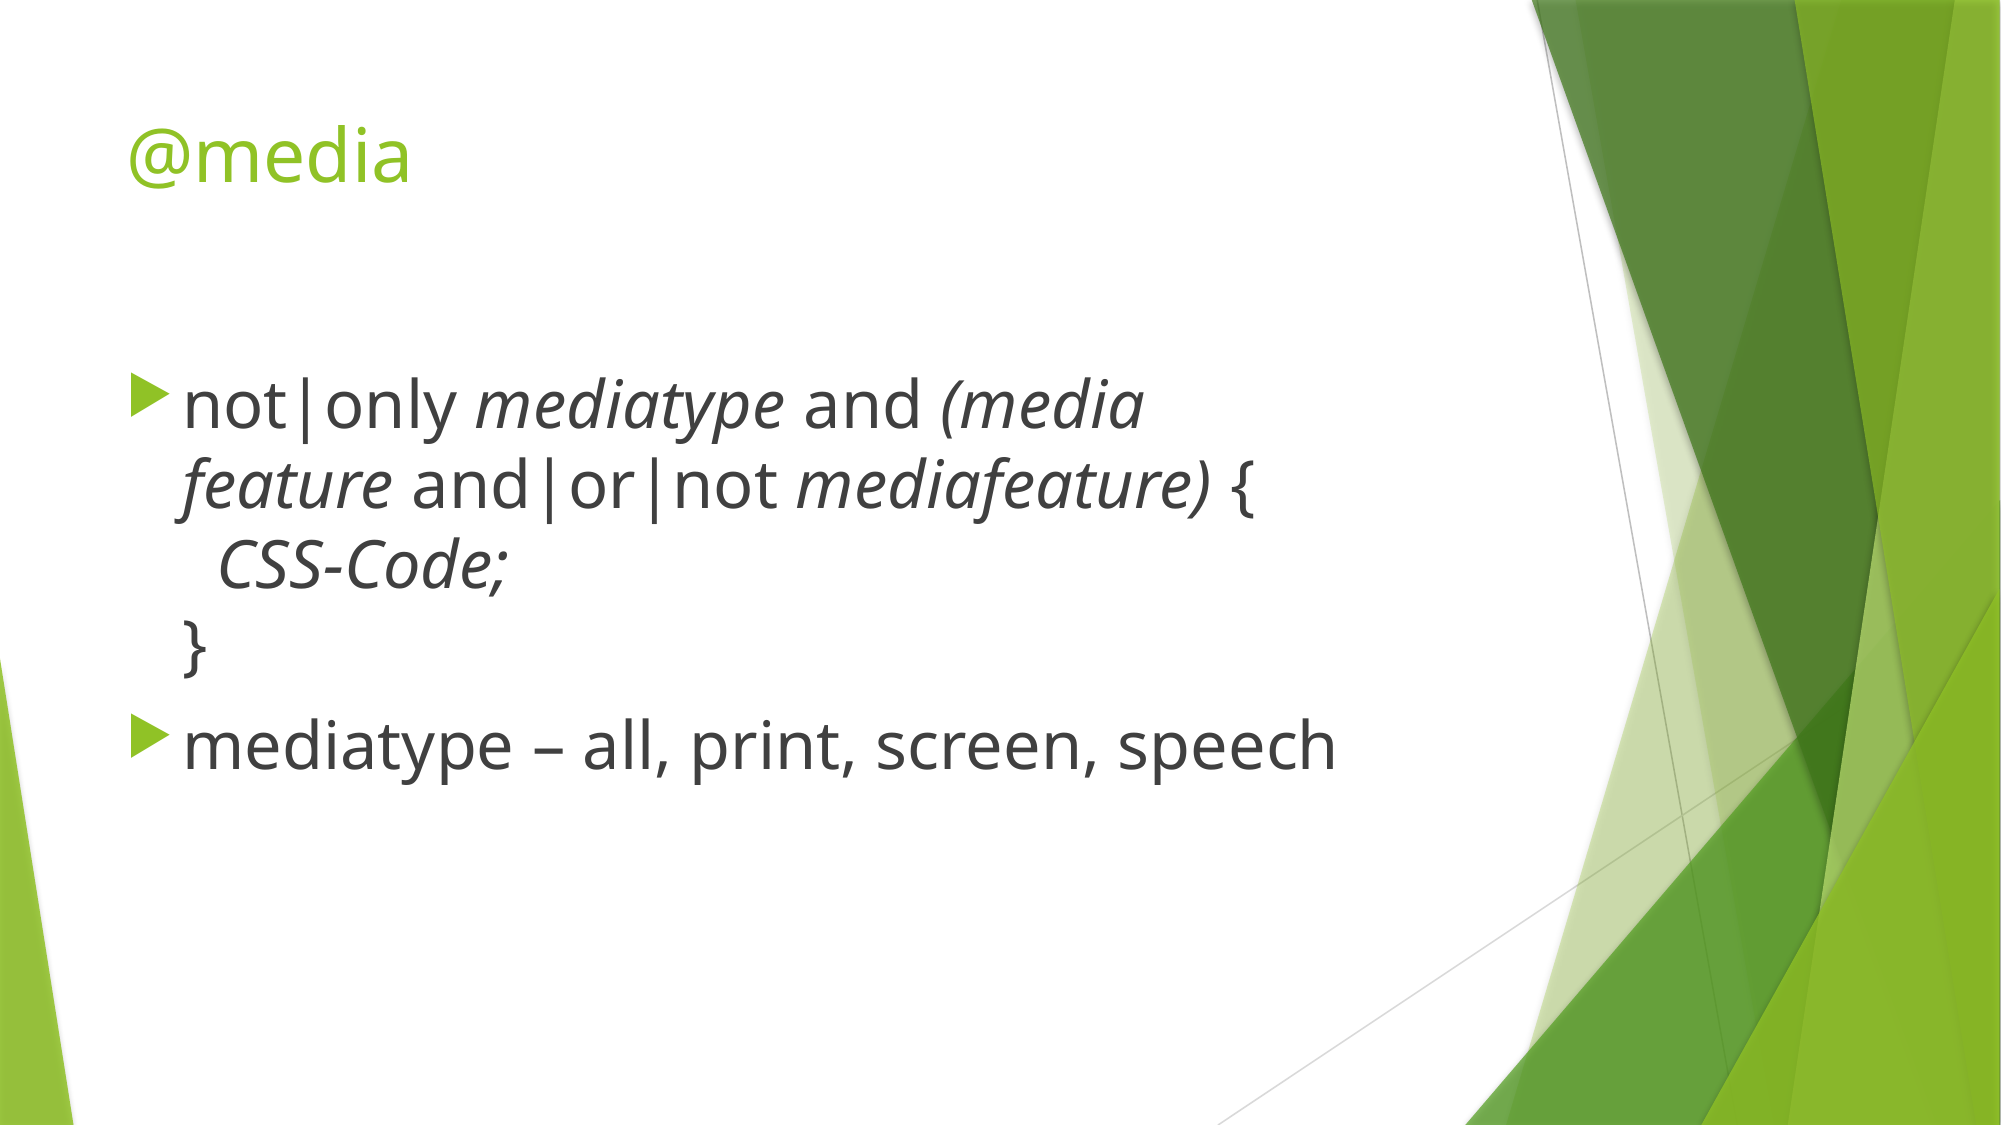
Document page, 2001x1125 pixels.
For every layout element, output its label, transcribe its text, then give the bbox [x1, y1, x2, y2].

list not|only mediatype and (media feature and|or|not mediafeature) { CSS-Code; } mediatype – all, print, screen, speech [111, 354, 1522, 992]
title @media [111, 99, 1522, 317]
